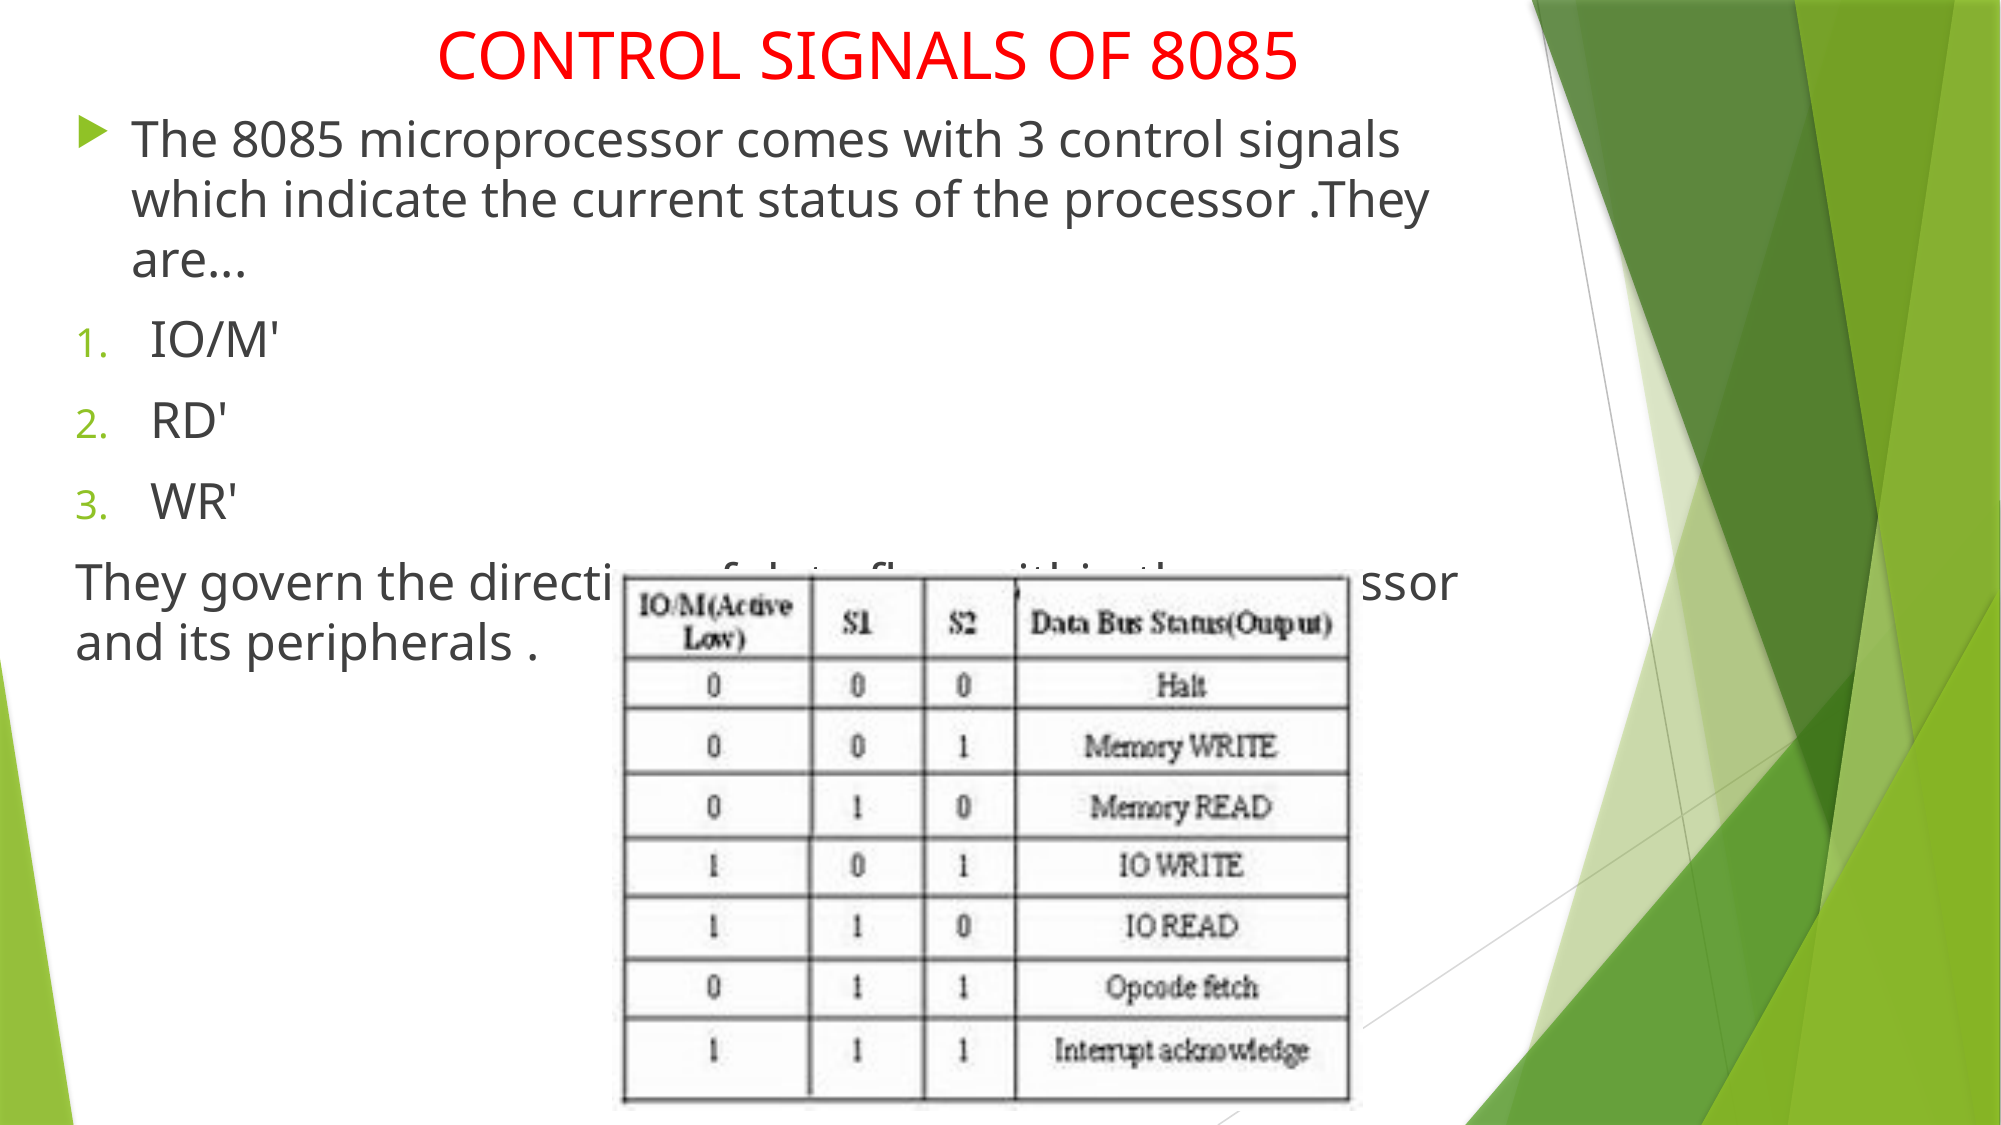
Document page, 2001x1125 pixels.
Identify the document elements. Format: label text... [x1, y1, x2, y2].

title CONTROL SIGNALS OF 8085 [111, 6, 1522, 99]
list The 8085 microprocessor comes with 3 control signals which indicate the current status of the processor .They are... IO/M' RD' WR' They govern the direction of data flow within the processor and its peripherals . [60, 99, 1553, 1116]
picture [612, 569, 1364, 1112]
